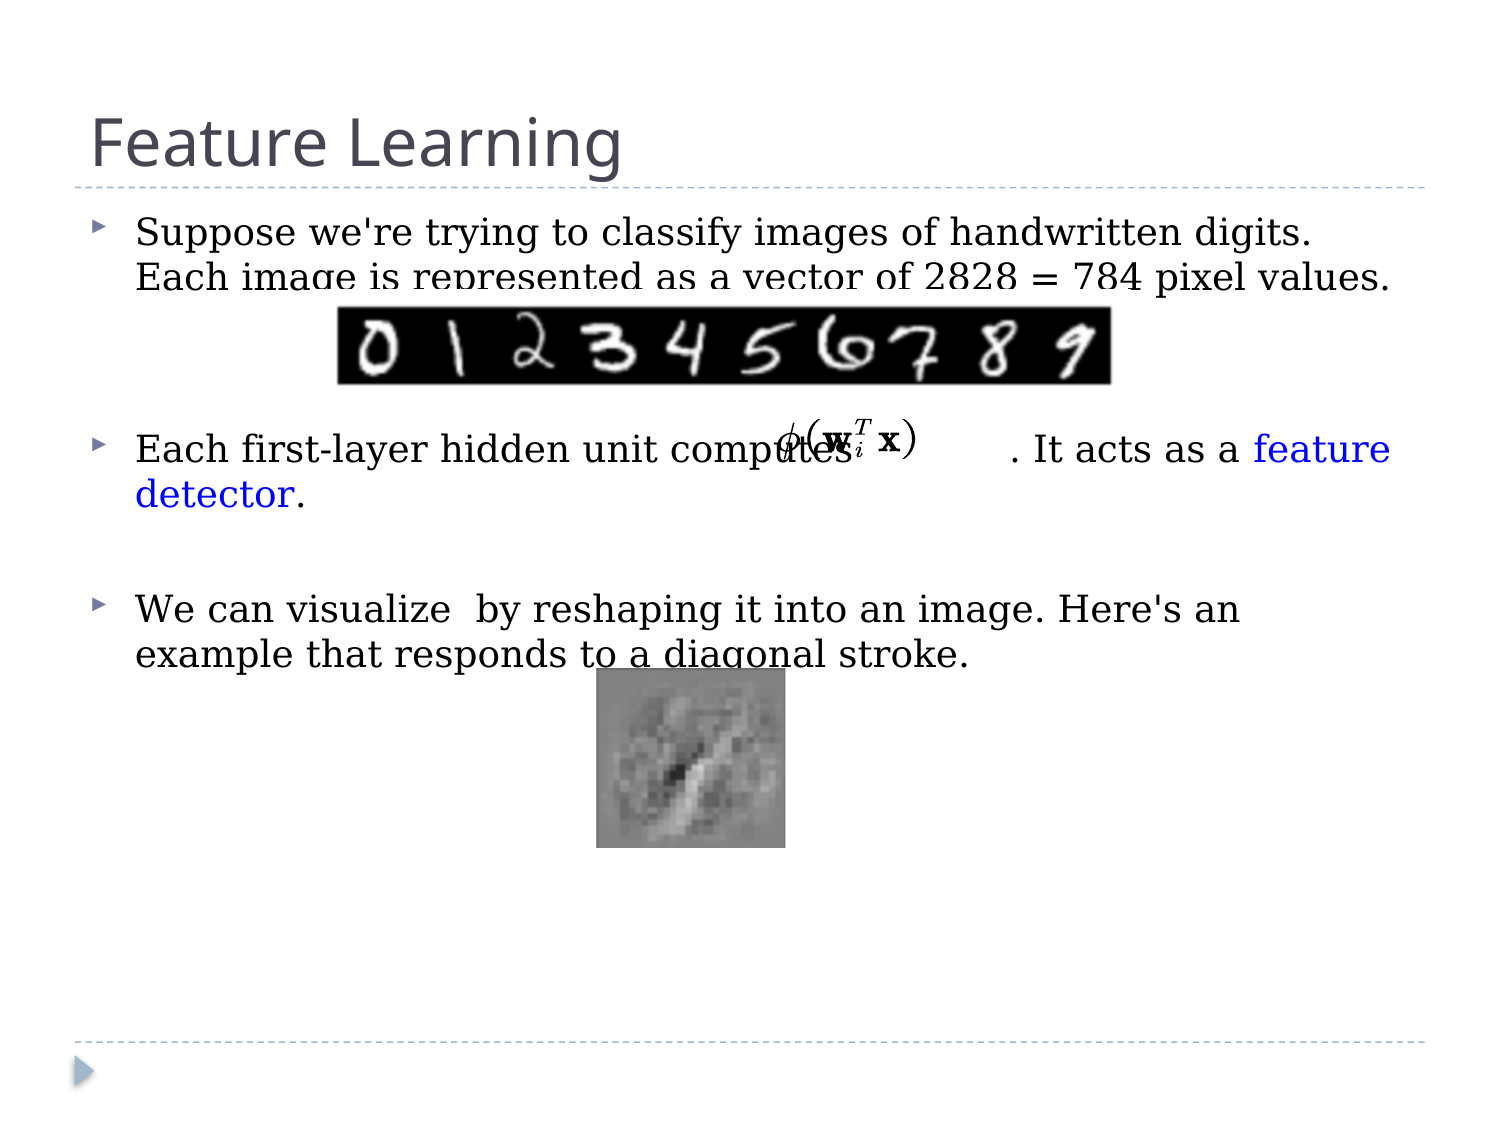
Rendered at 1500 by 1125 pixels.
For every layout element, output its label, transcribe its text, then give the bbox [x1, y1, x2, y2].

title Feature Learning [75, 24, 1425, 188]
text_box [773, 416, 923, 474]
picture [312, 288, 1131, 403]
picture [596, 668, 786, 848]
